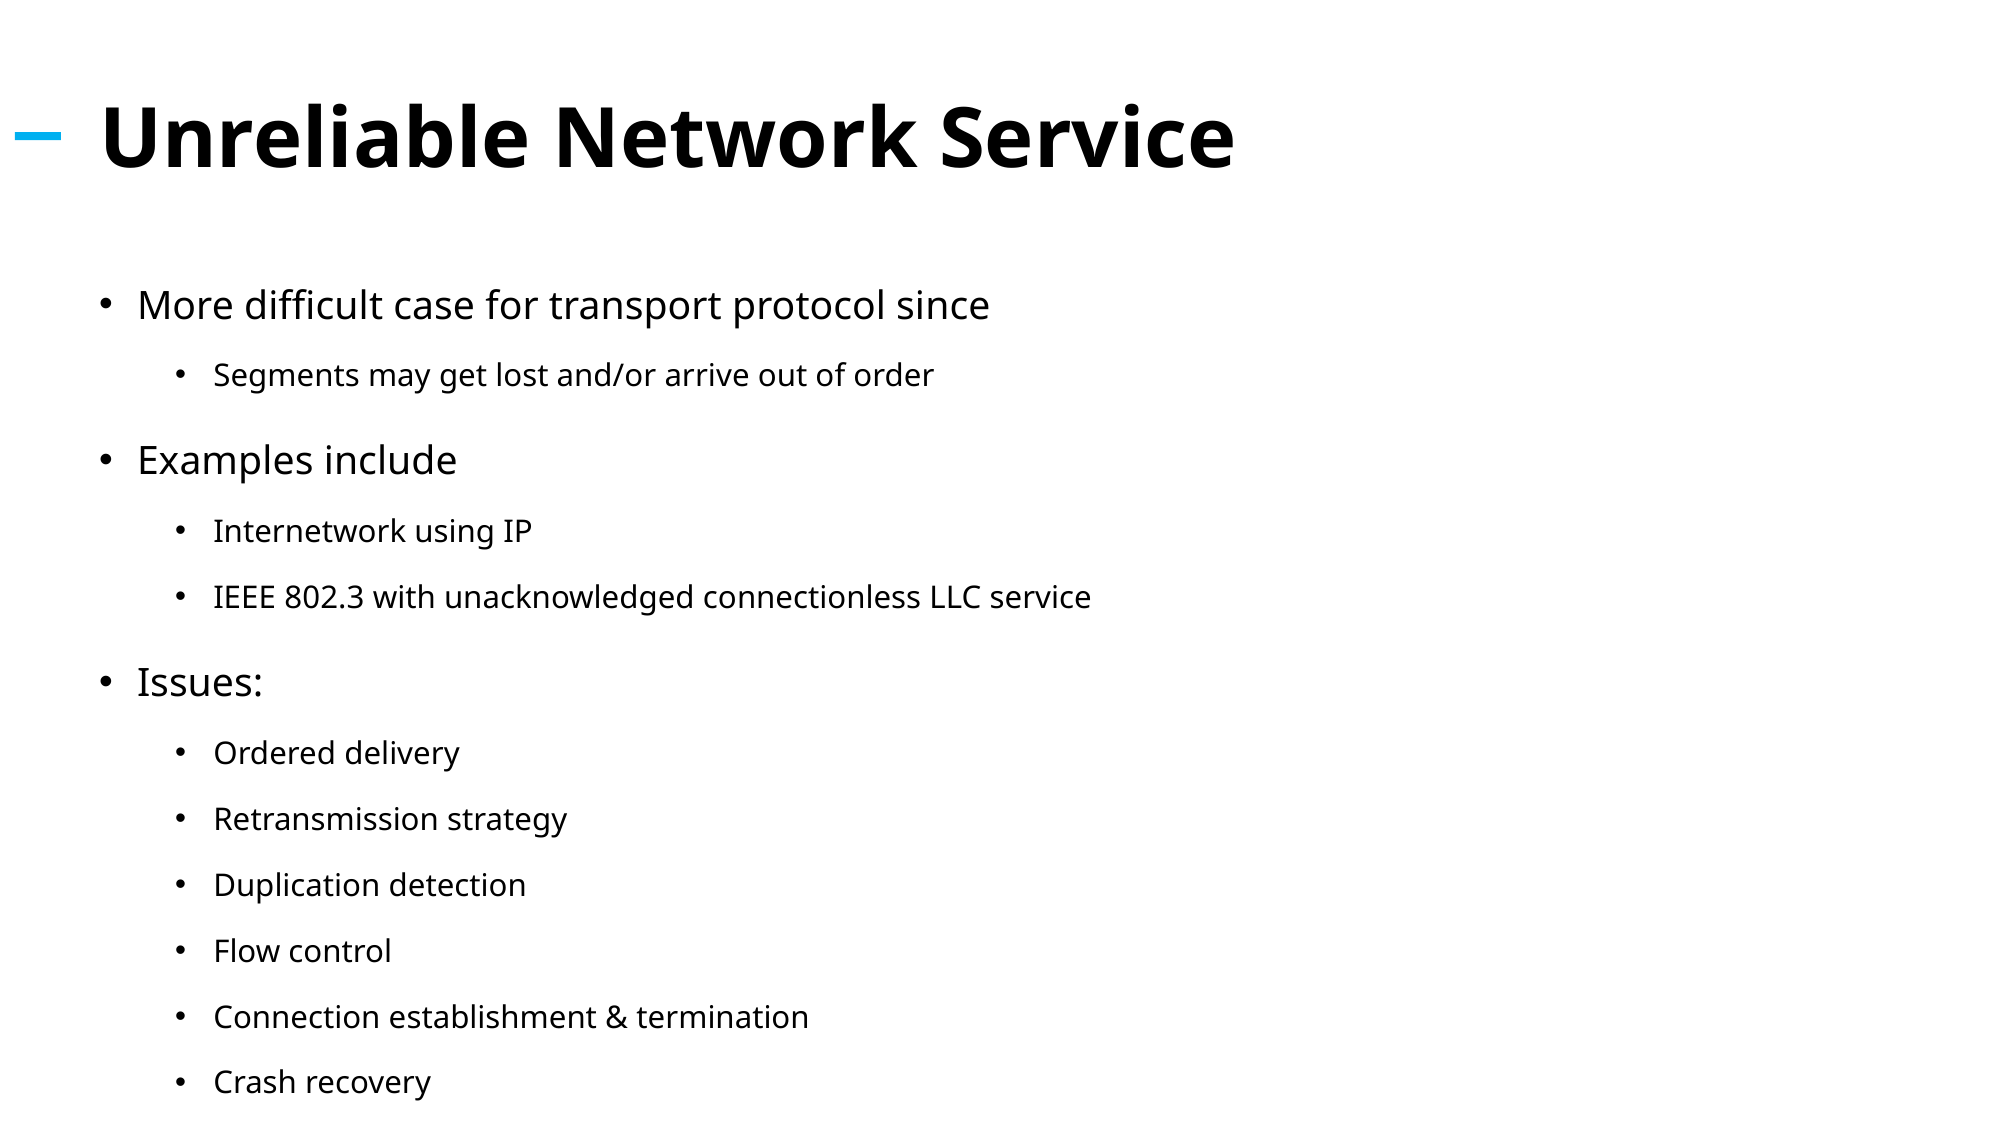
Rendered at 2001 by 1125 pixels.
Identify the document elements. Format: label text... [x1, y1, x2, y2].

text_box [14, 131, 62, 141]
title Unreliable Network Service [84, 31, 1916, 249]
list More difficult case for transport protocol since Segments may get lost and/or arrive out of order Examples include Internetwork using IP IEEE 802.3 with unacknowledged connectionless LLC service Issues: Ordered delivery Retransmission strategy Duplication detection Flow control Connection establishment & termination Crash recovery [84, 248, 1810, 1110]
